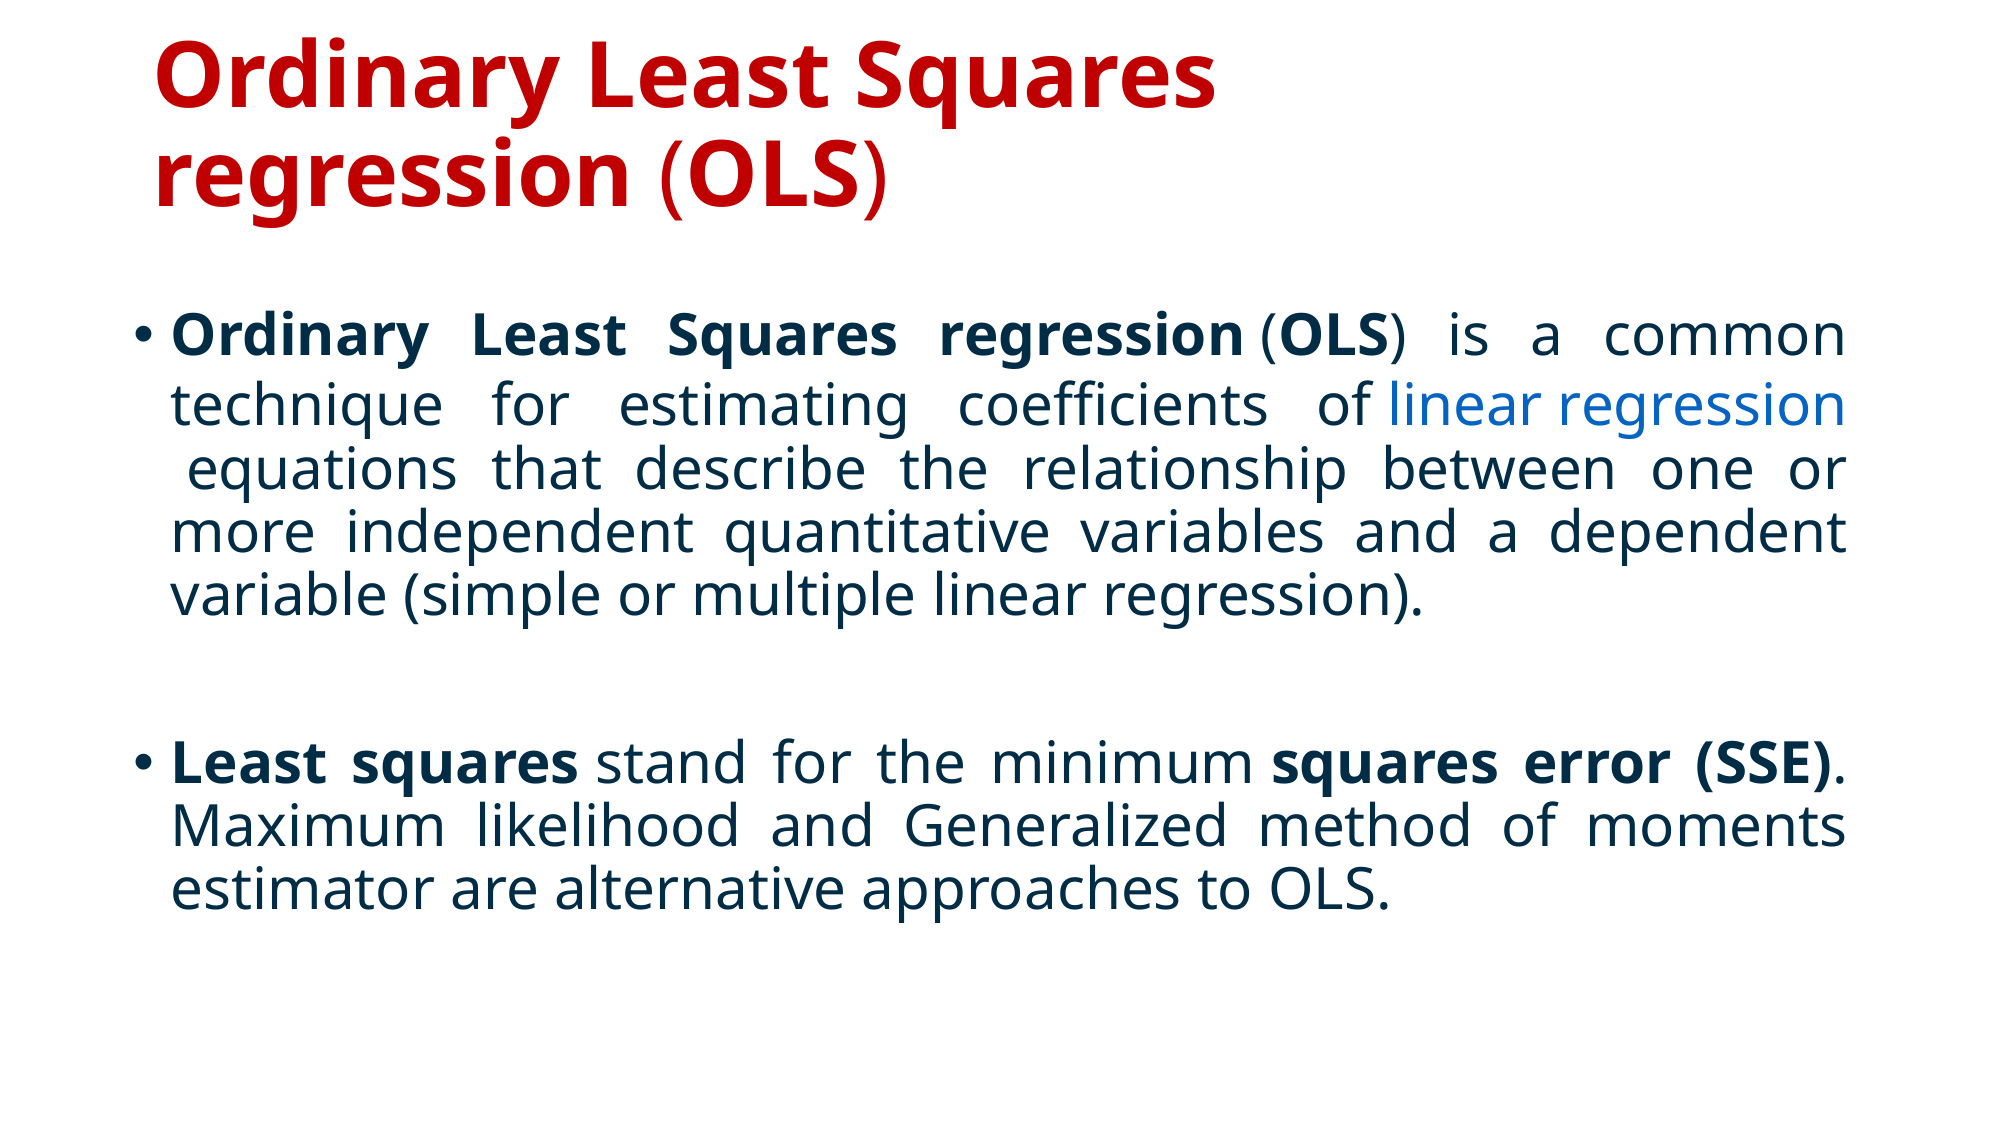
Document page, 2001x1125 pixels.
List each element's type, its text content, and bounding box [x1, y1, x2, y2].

list Ordinary Least Squares regression (OLS) is a common technique for estimating coefficients of linear regression equations that describe the relationship between one or more independent quantitative variables and a dependent variable (simple or multiple linear regression). Least squares stand for the minimum squares error (SSE). Maximum likelihood and Generalized method of moments estimator are alternative approaches to OLS. [118, 206, 1863, 1014]
title Ordinary Least Squares regression (OLS) [137, 59, 1863, 195]
